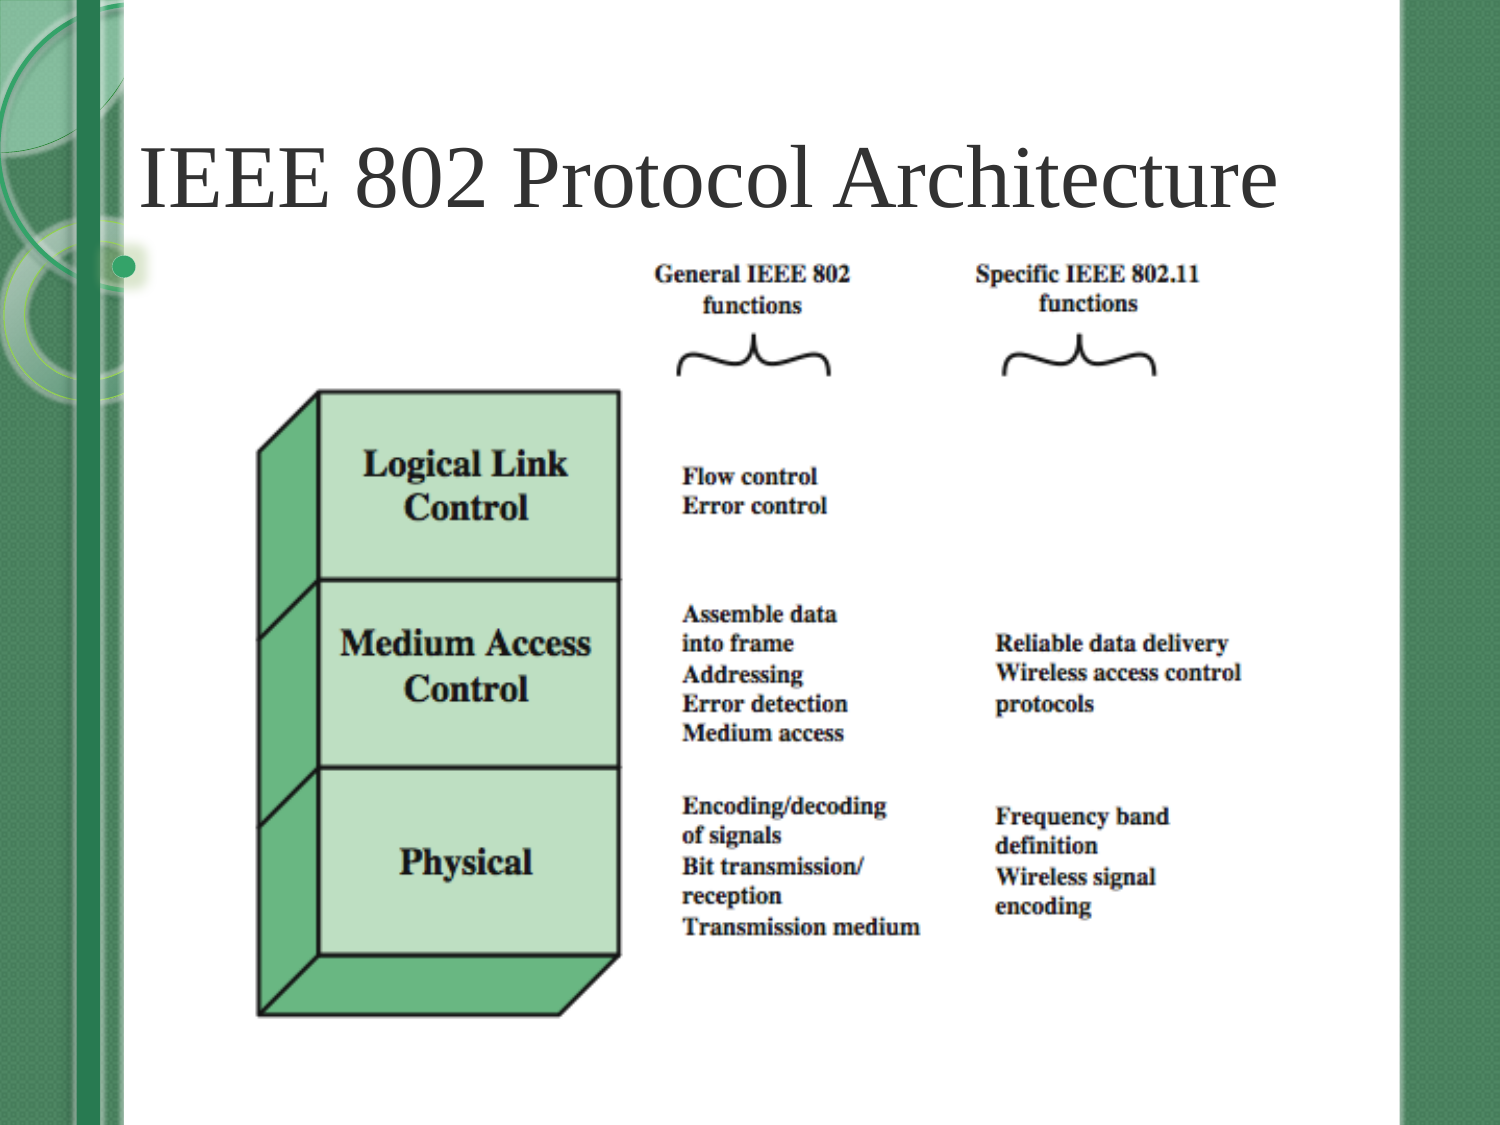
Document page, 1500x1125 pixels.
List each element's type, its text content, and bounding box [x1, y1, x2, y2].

picture [224, 236, 1272, 1043]
title IEEE 802 Protocol Architecture [123, 78, 1500, 266]
